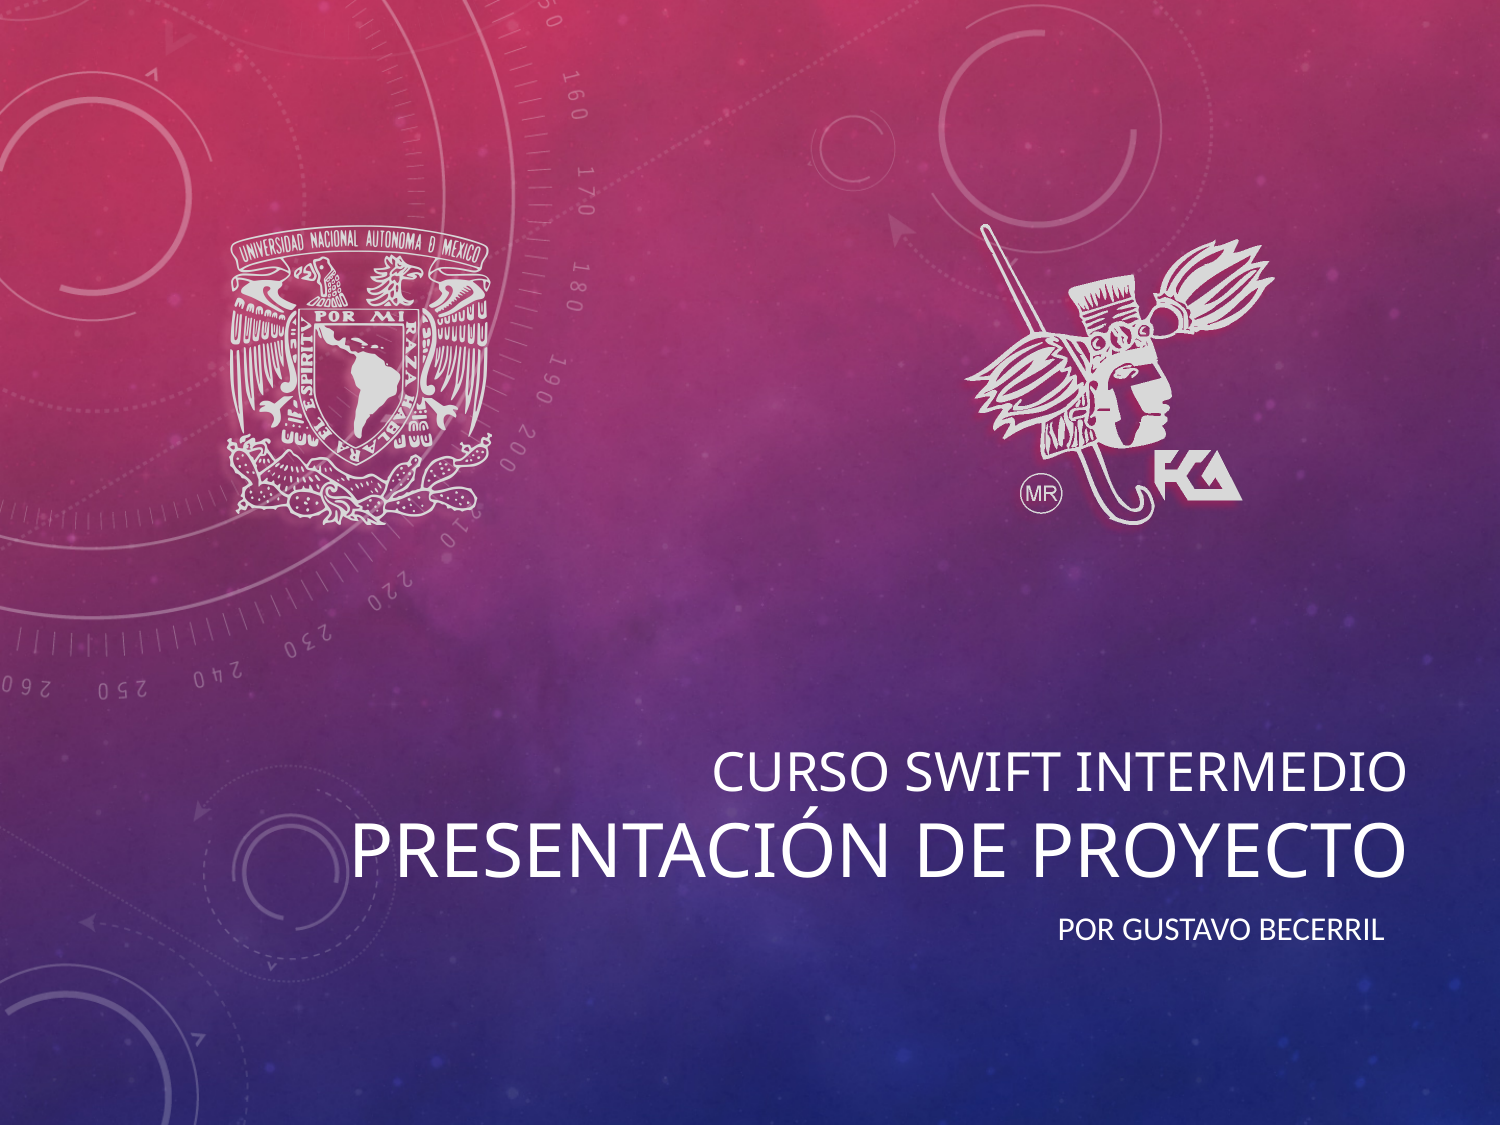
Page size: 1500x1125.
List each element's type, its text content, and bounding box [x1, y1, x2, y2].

title CURSO SWIFT INTERMEDIO presentación de proyecto [75, 675, 1425, 900]
picture [0, 0, 1500, 1125]
text_box por Gustavo Becerril [99, 899, 1401, 1003]
